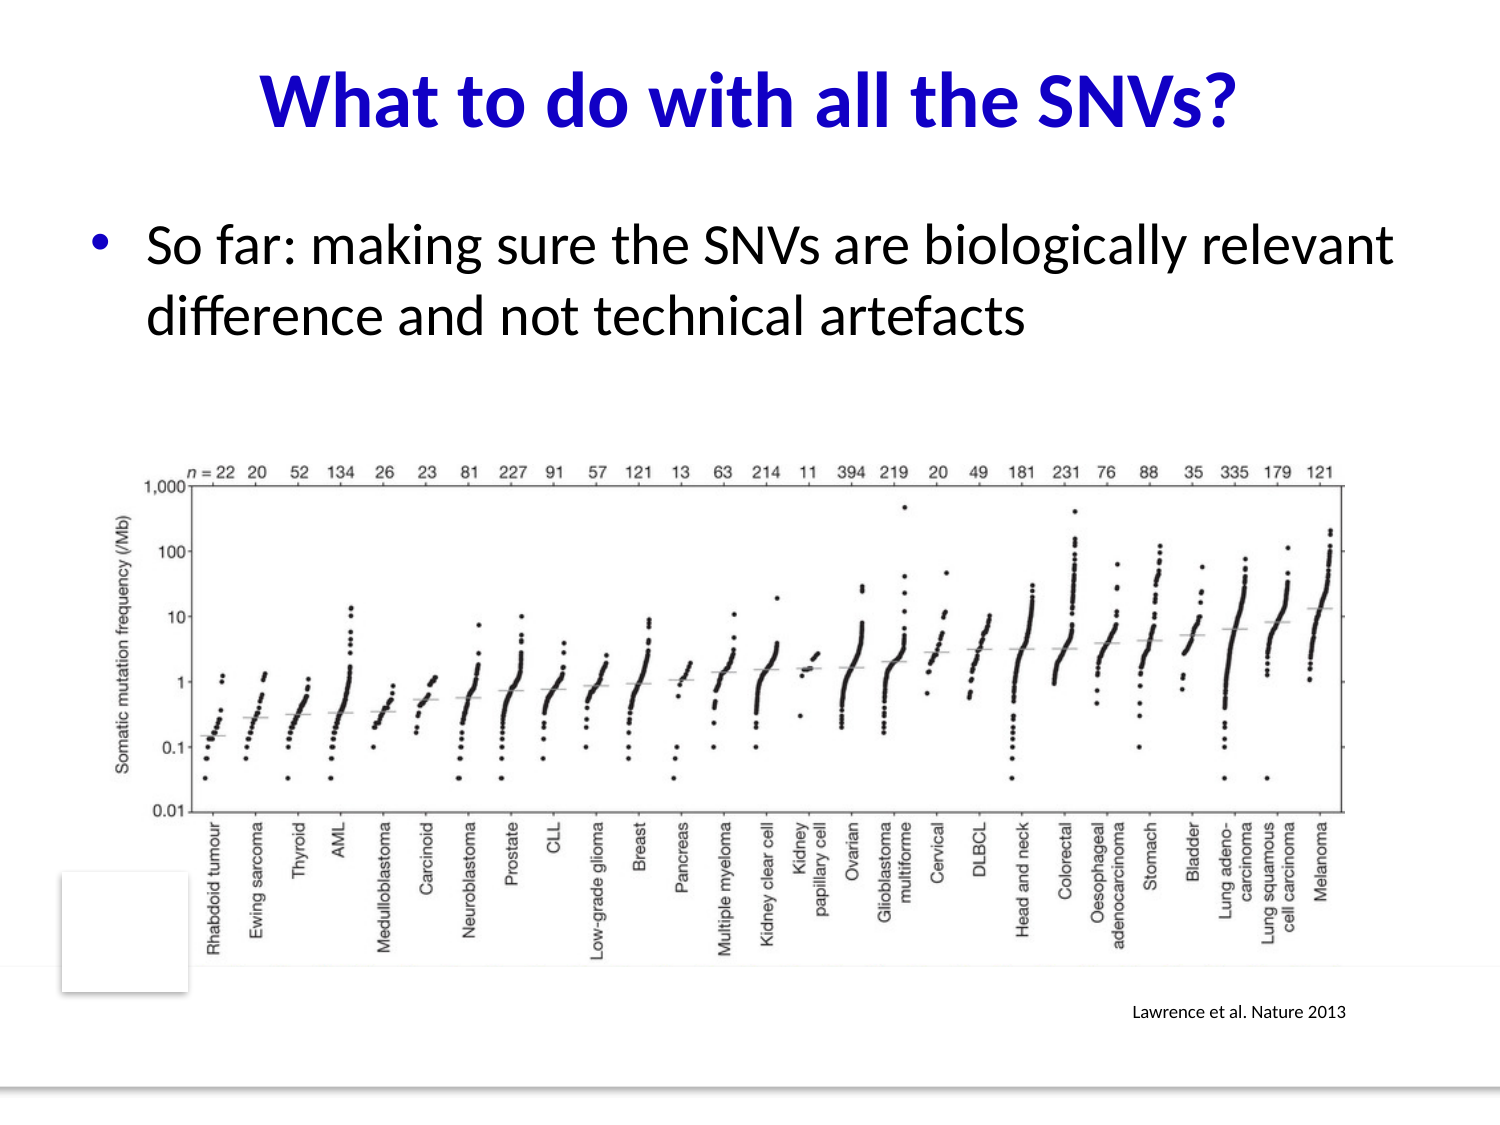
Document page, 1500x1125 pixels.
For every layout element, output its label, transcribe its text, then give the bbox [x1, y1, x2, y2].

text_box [0, 464, 1500, 1087]
list So far: making sure the SNVs are biologically relevant difference and not technical artefacts [75, 199, 1425, 455]
title What to do with all the SNVs? [75, 2, 1425, 190]
